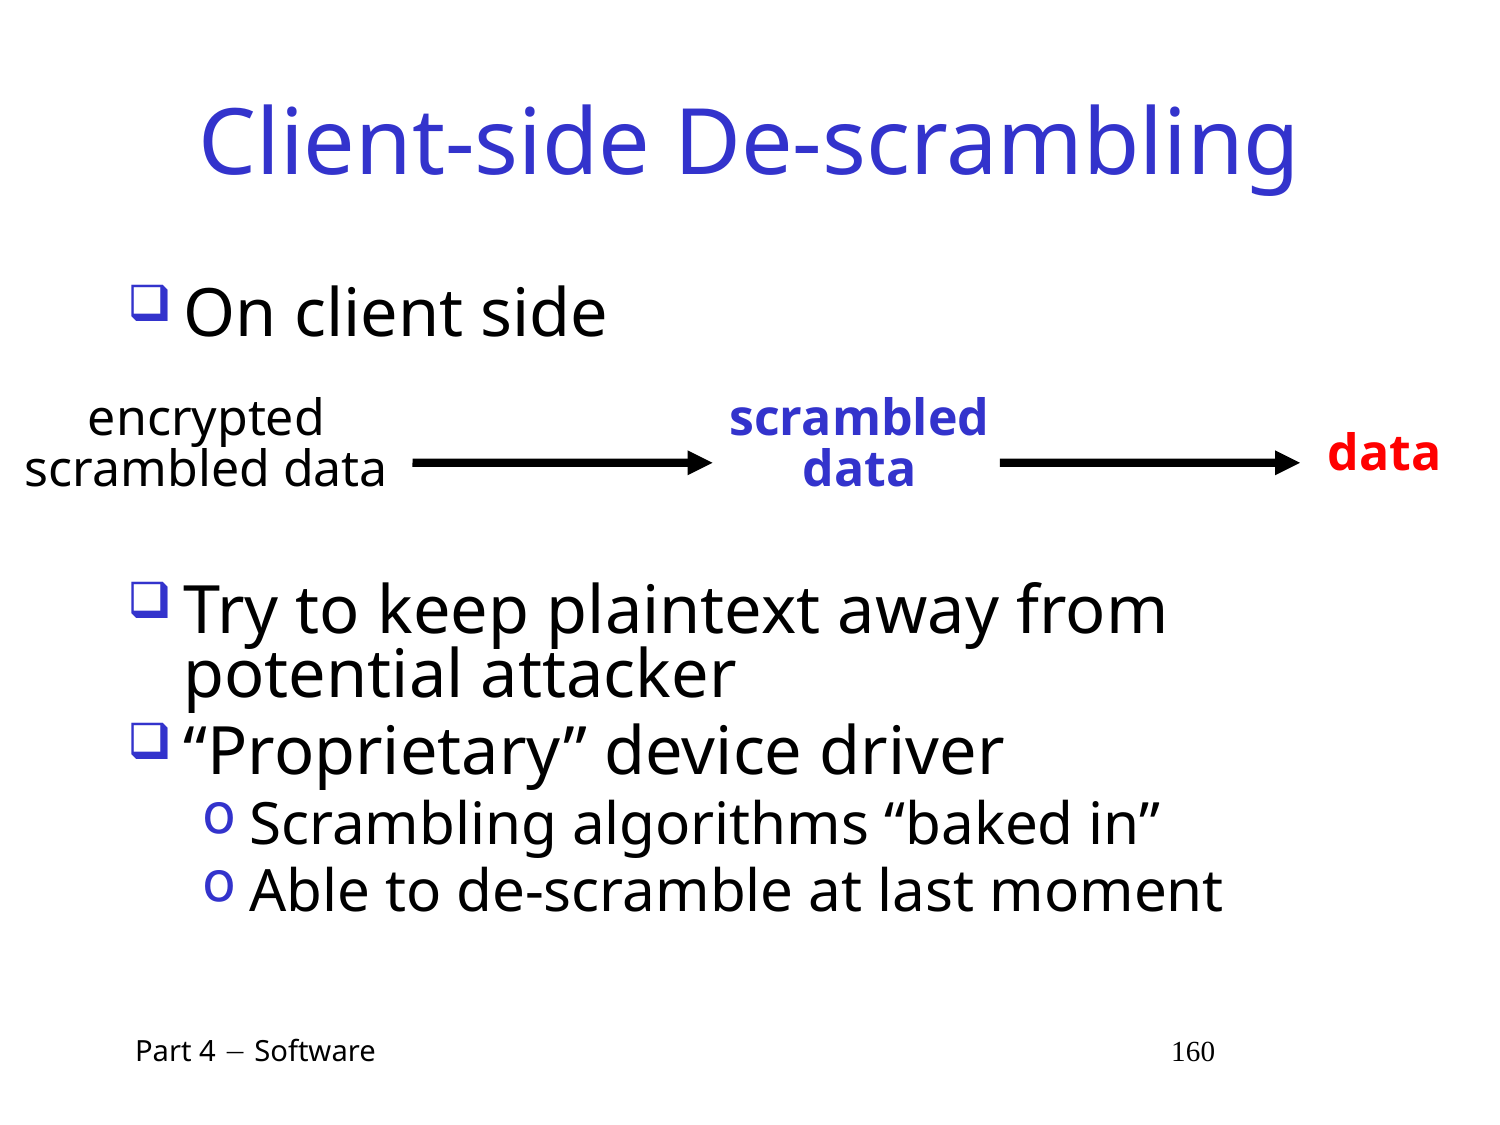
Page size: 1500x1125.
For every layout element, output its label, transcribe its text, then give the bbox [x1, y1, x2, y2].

text_box scrambled data [714, 387, 1005, 505]
text_box [412, 456, 713, 470]
text_box On client side [112, 262, 1388, 388]
text_box [999, 456, 1300, 470]
footer Part 4  Software 160 [112, 1024, 1401, 1101]
text_box encrypted scrambled data [10, 387, 403, 505]
title Client-side De-scrambling [112, 62, 1388, 213]
text_box Try to keep plaintext away from potential attacker “Proprietary” device driver Scrambling algorithms “baked in” Able to de-scramble at last moment [112, 575, 1400, 1000]
text_box data [1313, 412, 1457, 488]
